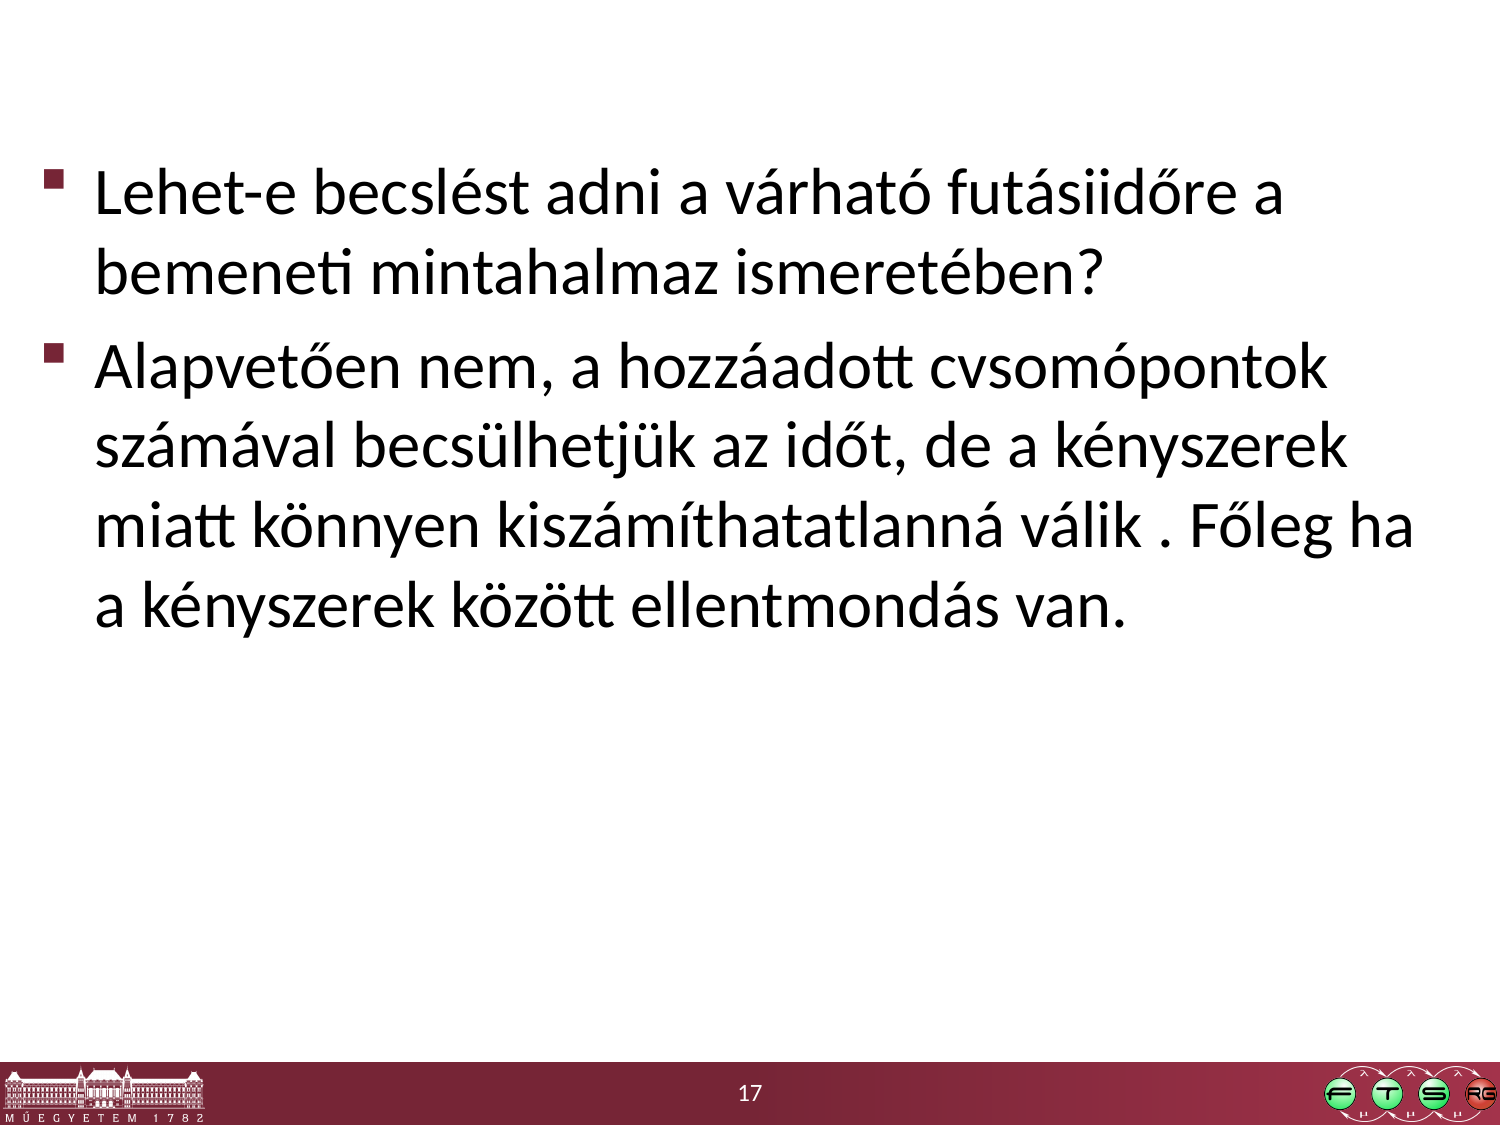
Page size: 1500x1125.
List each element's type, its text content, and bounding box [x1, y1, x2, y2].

picture [3, 1064, 205, 1122]
list Lehet-e becslést adni a várható futásiidőre a bemeneti mintahalmaz ismeretében? Alapvetően nem, a hozzáadott cvsomópontok számával becsülhetjük az időt, de a kényszerek miatt könnyen kiszámíthatatlanná válik . Főleg ha a kényszerek között ellentmondás van. [23, 140, 1477, 1048]
slide_number 17 [581, 1061, 919, 1122]
picture [1324, 1066, 1497, 1122]
